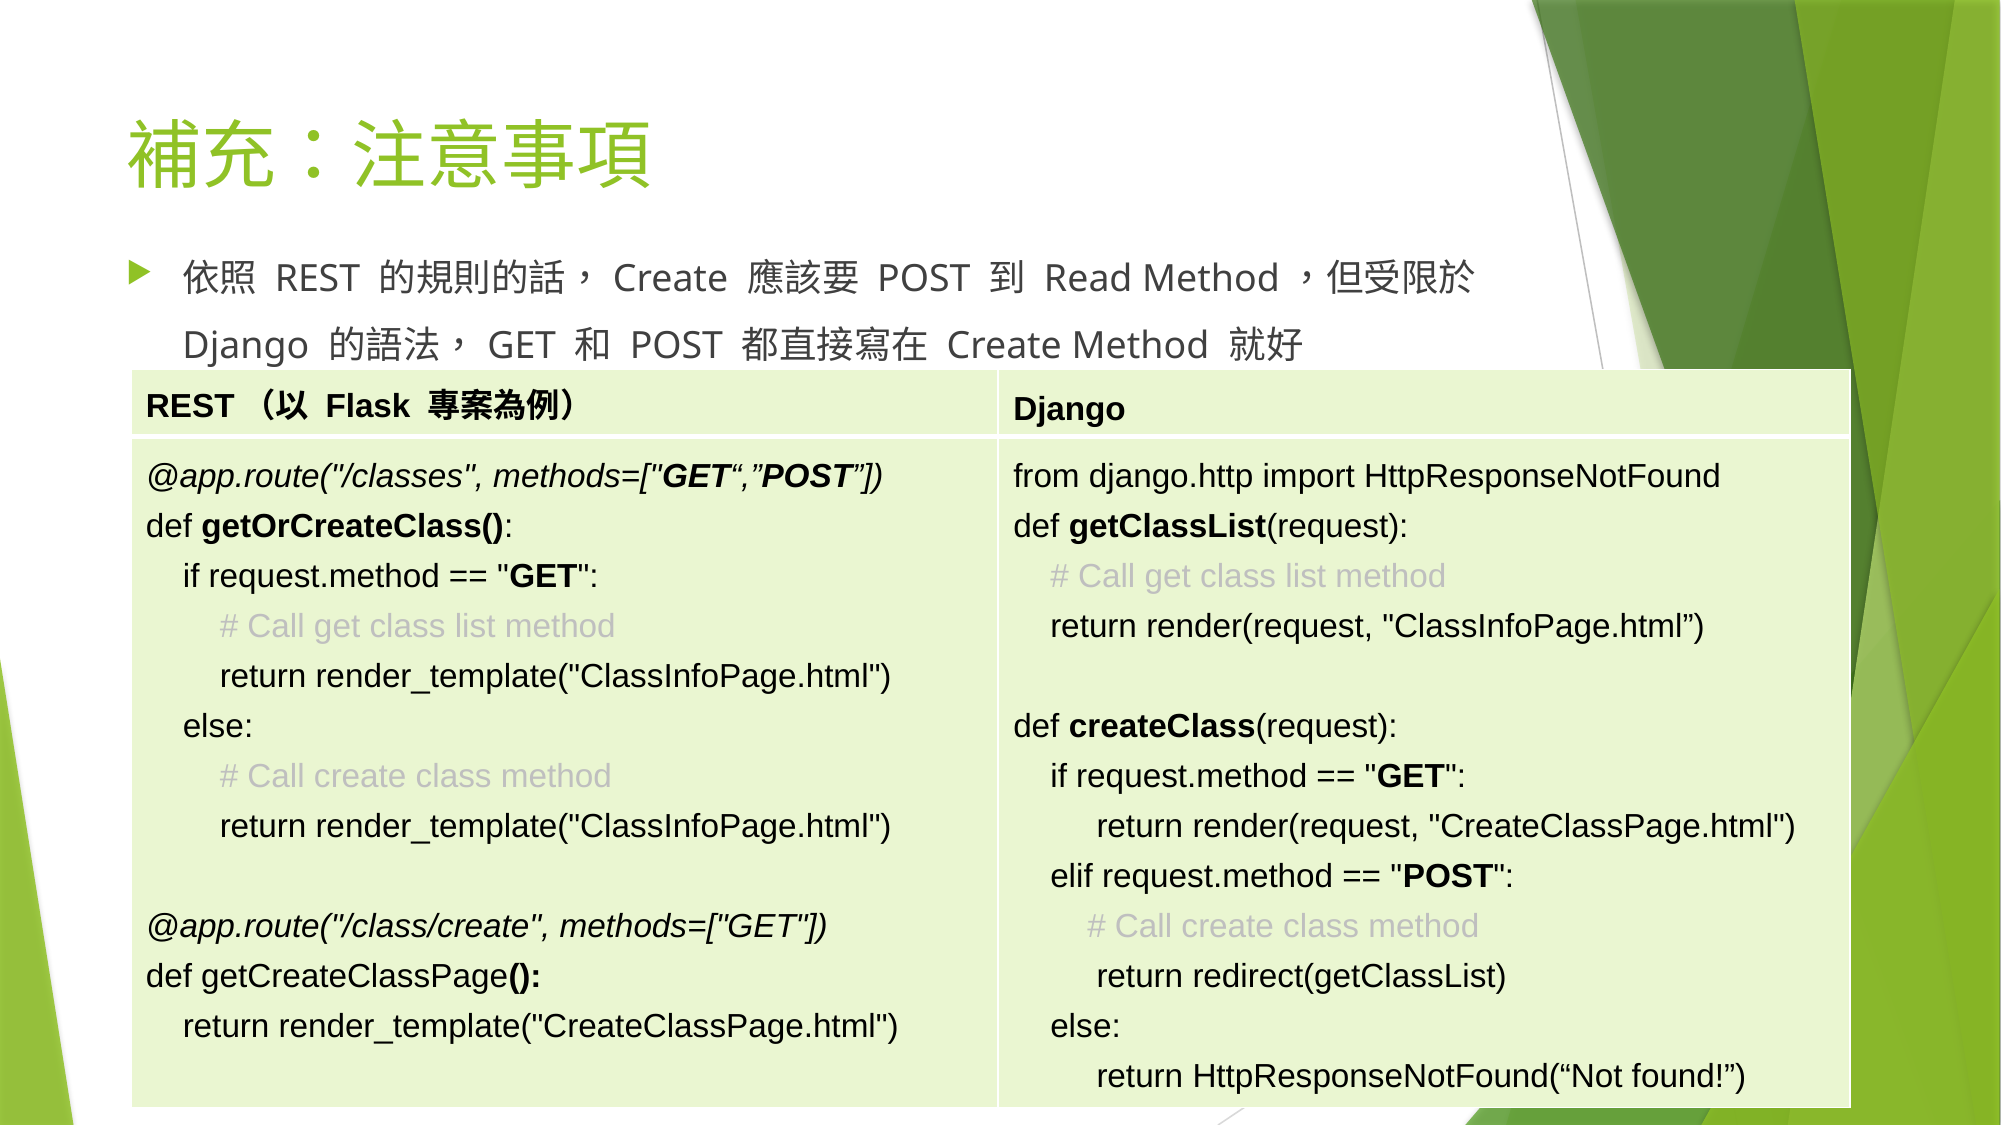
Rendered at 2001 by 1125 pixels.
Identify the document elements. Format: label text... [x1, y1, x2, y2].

table_cell from django.http import HttpResponseNotFound def getClassList(request): # Call get class list method return render(request, "ClassInfoPage.html”) def createClass(request): if request.method == "GET": return render(request, "CreateClassPage.html") elif request.method == "POST": # Call create class method return redirect(getClassList) else: return HttpResponseNotFound(“Not found!”) [999, 439, 1849, 1107]
title 補充：注意事項 [111, 99, 1522, 223]
table_cell @app.route("/classes", methods=["GET“,”POST”]) def getOrCreateClass(): if request.method == "GET": # Call get class list method return render_template("ClassInfoPage.html") else: # Call create class method return render_template("ClassInfoPage.html") @app.route("/class/create", methods=["GET"]) def getCreateClassPage(): return render_template("CreateClassPage.html") [132, 439, 997, 1107]
table_header Django [999, 370, 1849, 434]
list 依照 REST 的規則的話，Create 應該要 POST 到 Read Method，但受限於 Django 的語法，GET 和 POST 都直接寫在 Create Method 就好 [111, 223, 1522, 962]
table_header REST（以 Flask 專案為例） [132, 370, 997, 434]
